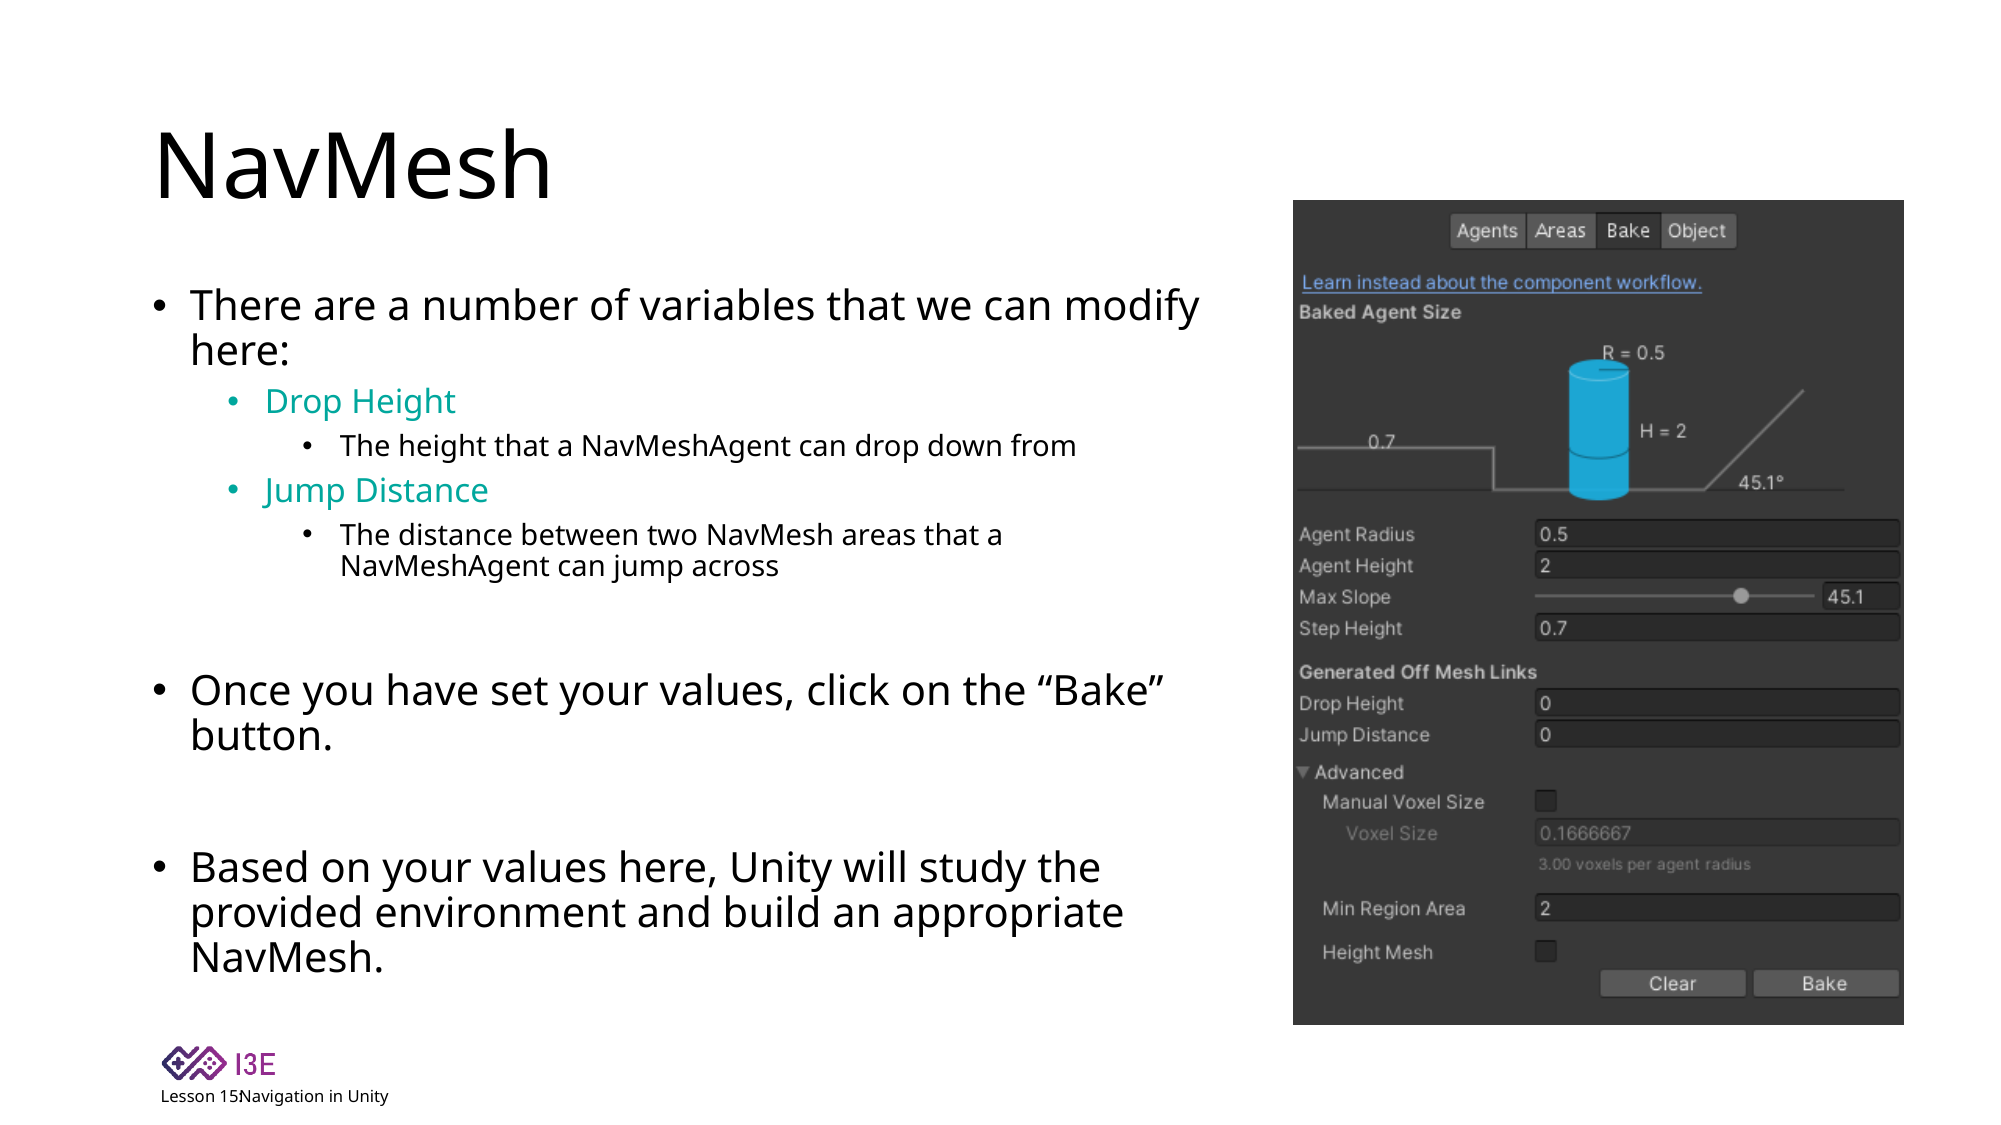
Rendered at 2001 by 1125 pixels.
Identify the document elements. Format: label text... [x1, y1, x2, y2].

picture [1293, 200, 1905, 1025]
title NavMesh [137, 59, 1863, 278]
list There are a number of variables that we can modify here: Drop Height The height that a NavMeshAgent can drop down from Jump Distance The distance between two NavMesh areas that a NavMeshAgent can jump across Once you have set your values, click on the “Bake” button. Based on your values here, Unity will study the provided environment and build an appropriate NavMesh. [137, 277, 1228, 1014]
picture [161, 1044, 286, 1082]
